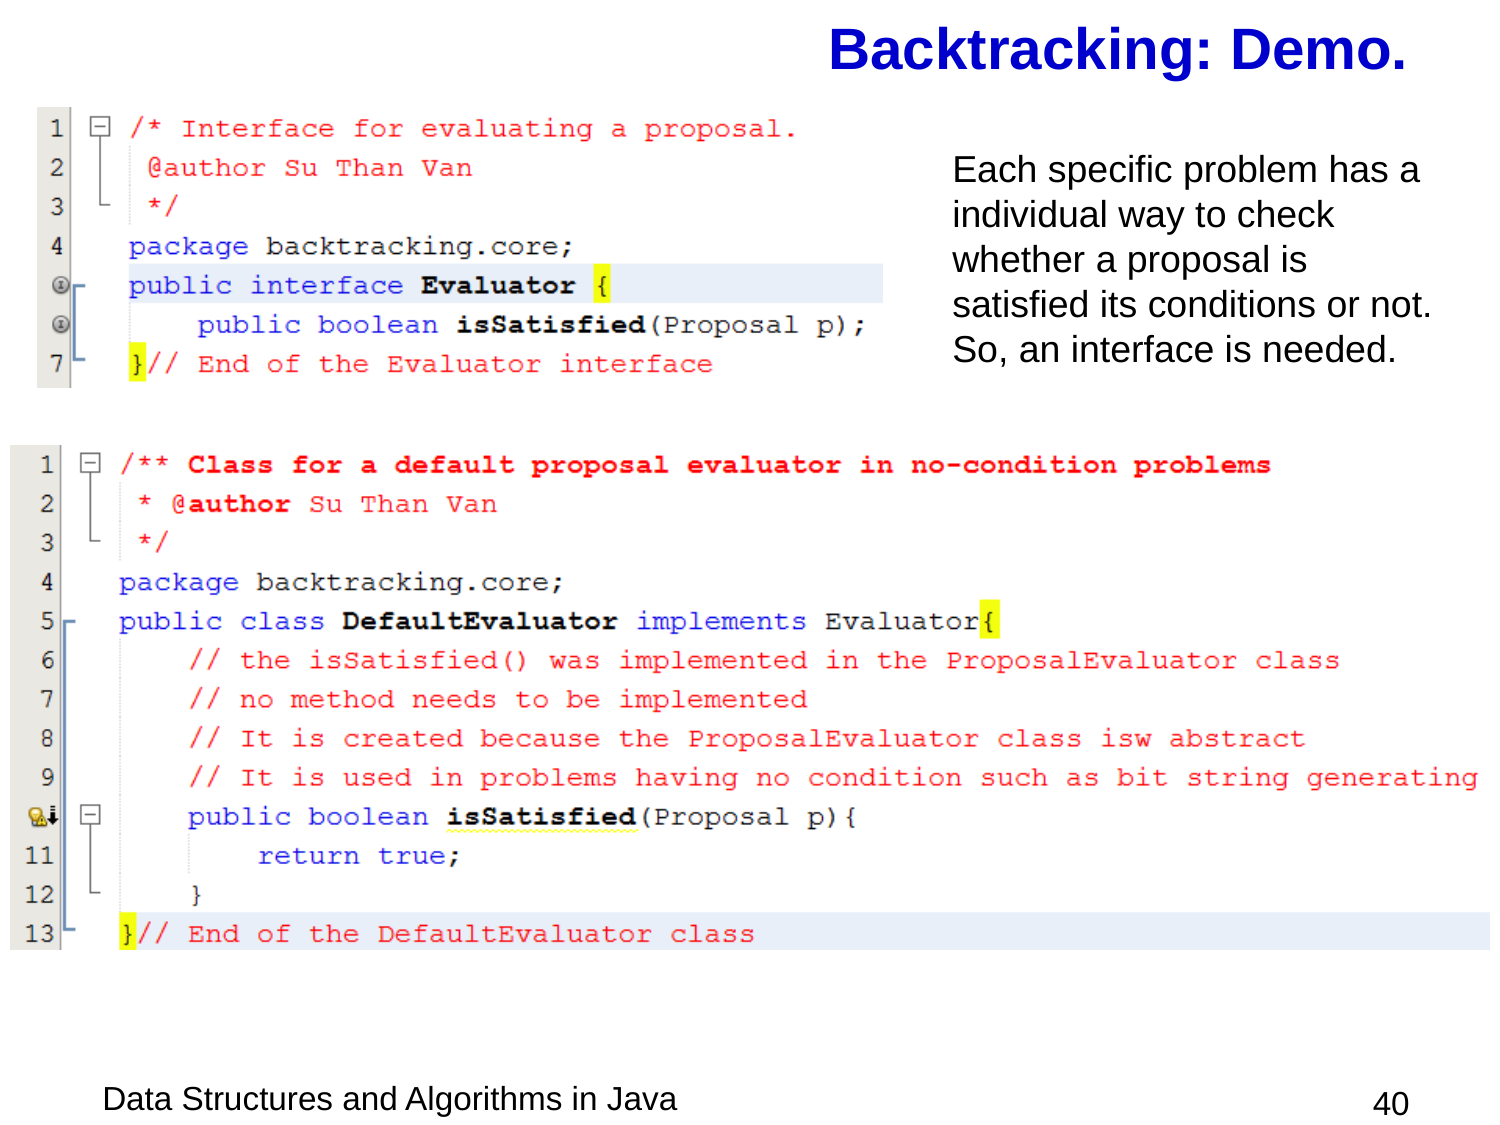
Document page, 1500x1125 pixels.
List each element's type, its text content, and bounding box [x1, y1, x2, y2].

text_box Backtracking: Demo. [749, 0, 1488, 93]
picture [37, 107, 883, 388]
slide_number 40 [1274, 1074, 1426, 1125]
text_box Each specific problem has a individual way to check whether a proposal is satisfied its conditions or not. So, an interface is needed. [937, 137, 1450, 378]
picture [10, 445, 1490, 951]
